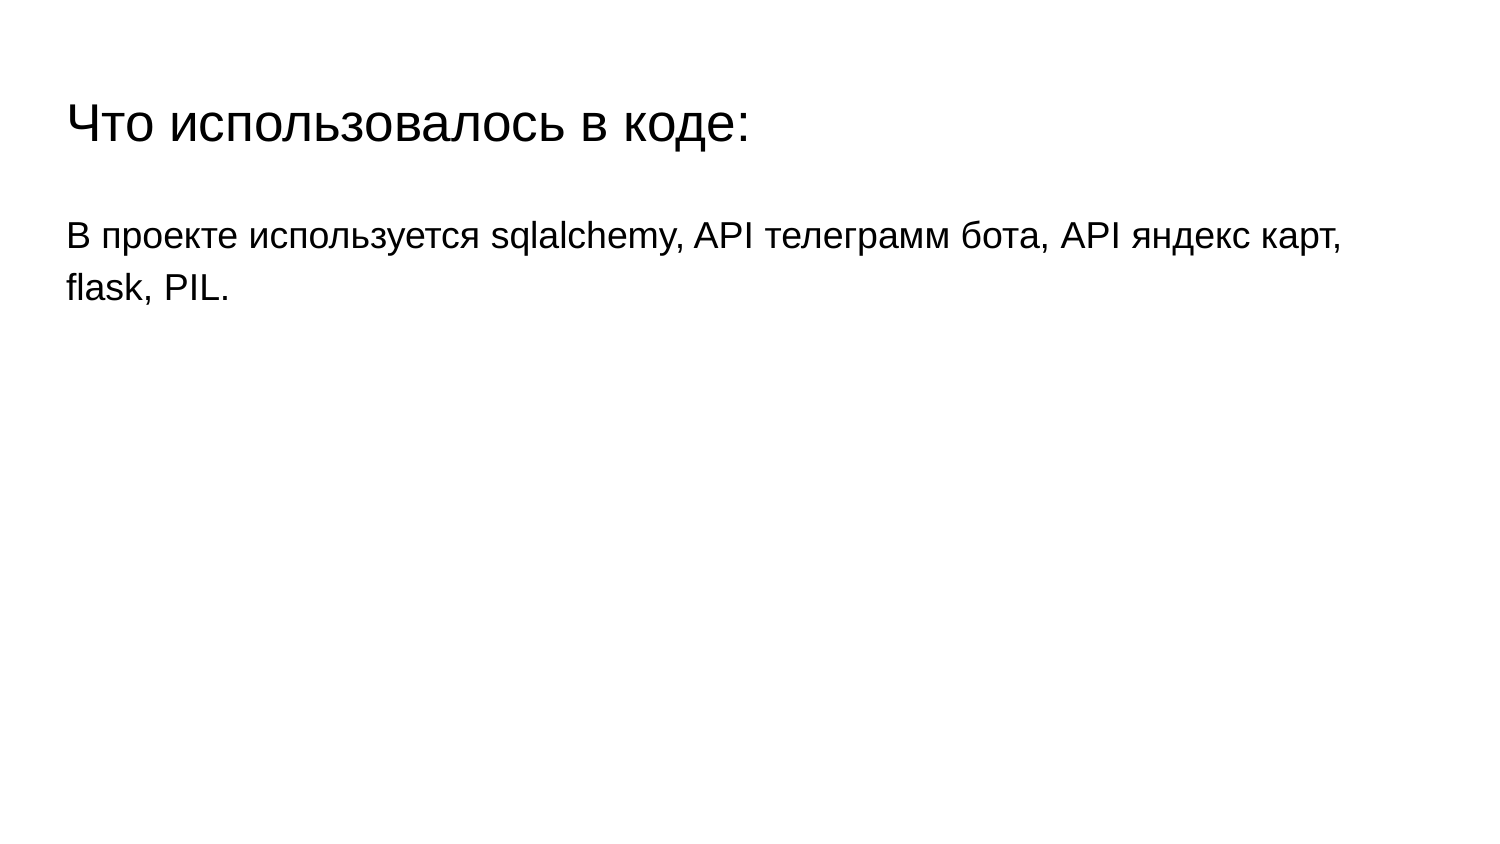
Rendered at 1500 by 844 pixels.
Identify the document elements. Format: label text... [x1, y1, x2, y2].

title Что использовалось в коде: [51, 72, 1449, 167]
list В проекте используется sqlalchemy, API телеграмм бота, API яндекс карт, flask, PIL. [51, 189, 1449, 750]
